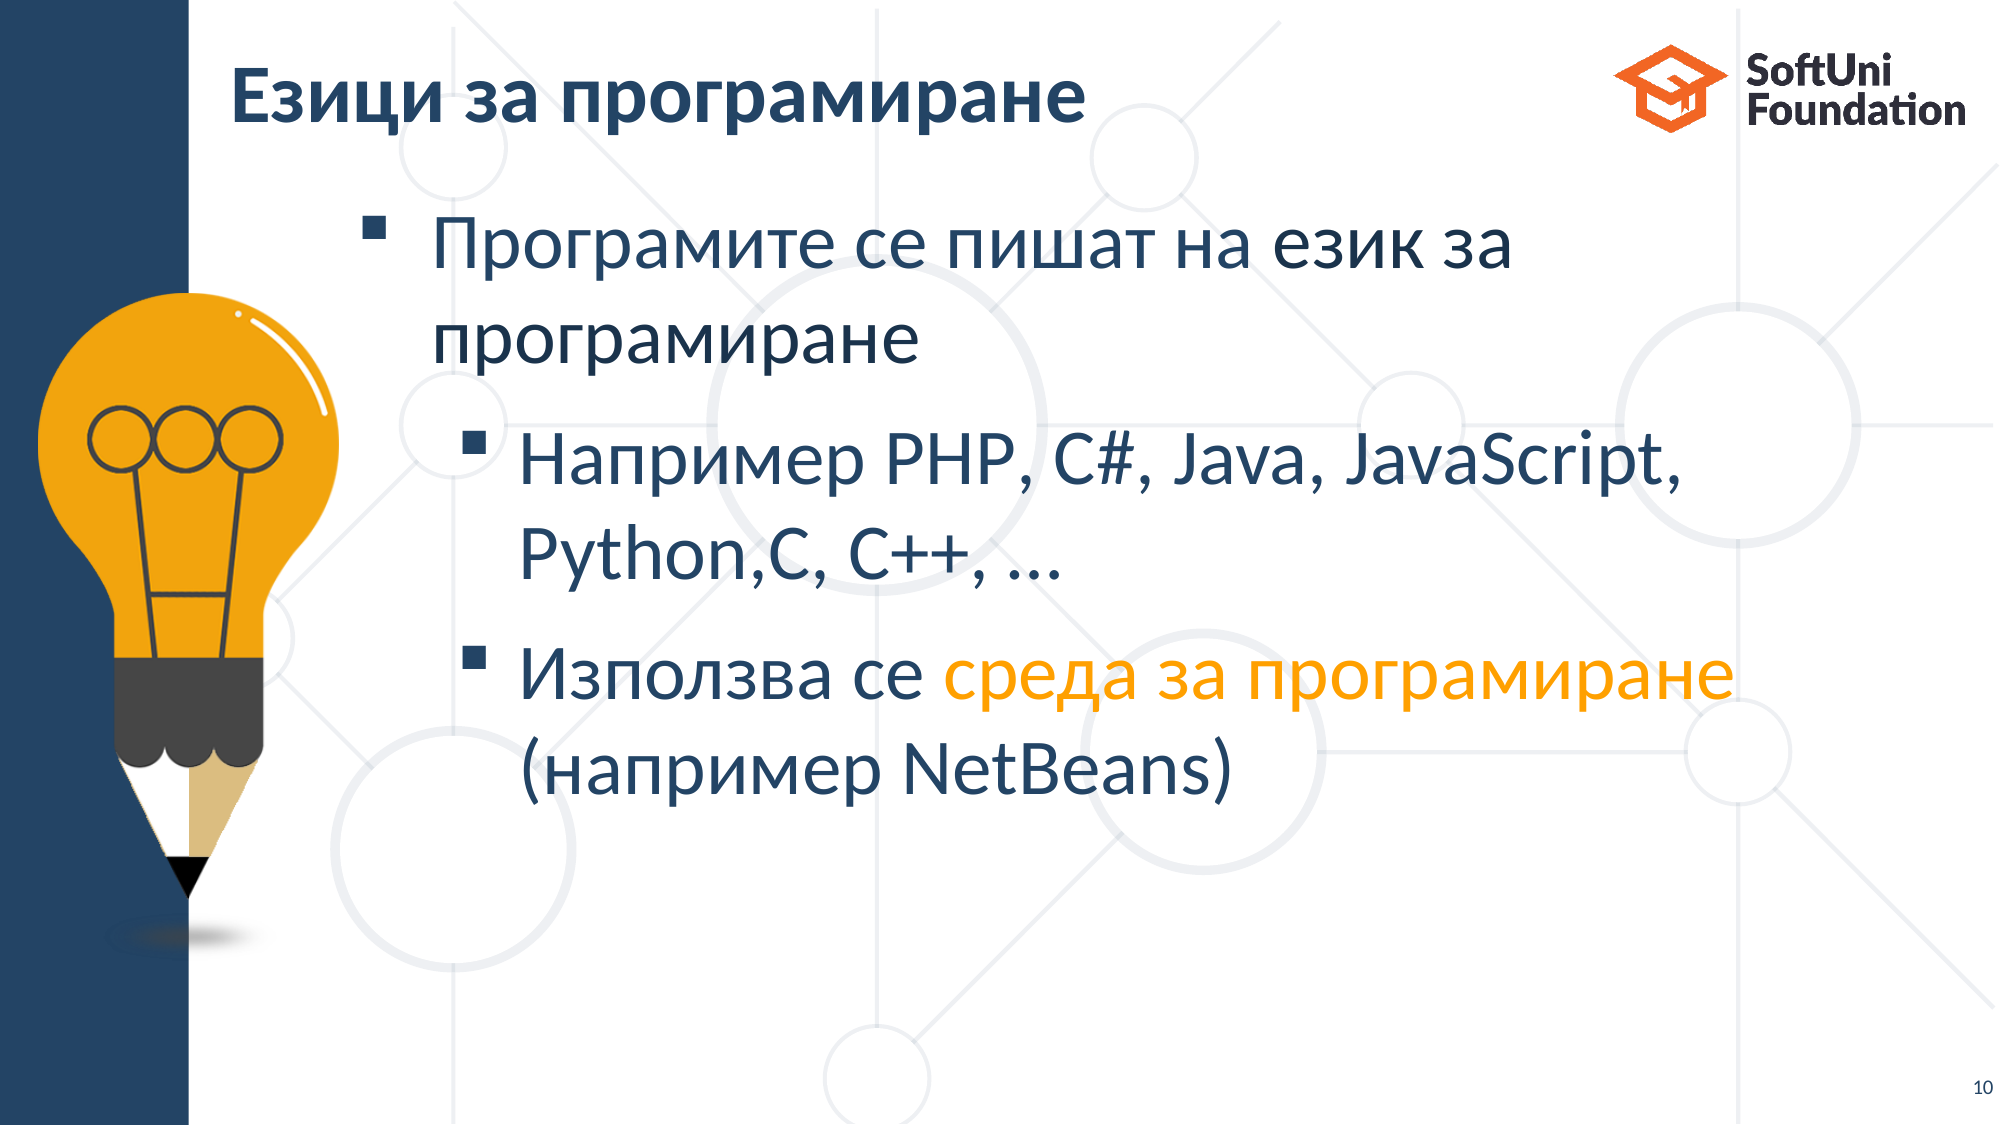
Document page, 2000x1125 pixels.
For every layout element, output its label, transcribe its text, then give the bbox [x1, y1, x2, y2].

picture [1613, 44, 1965, 133]
picture [38, 293, 338, 961]
slide_number 10 [1929, 1070, 2000, 1103]
list Програмите се пишат на език за програмиране Например PHP, C#, Java, JavaScript, Python,C, C++, … Използва се среда за програмиране (например NetBeans) [338, 183, 1968, 1050]
title Езици за програмиране [212, 16, 1591, 162]
